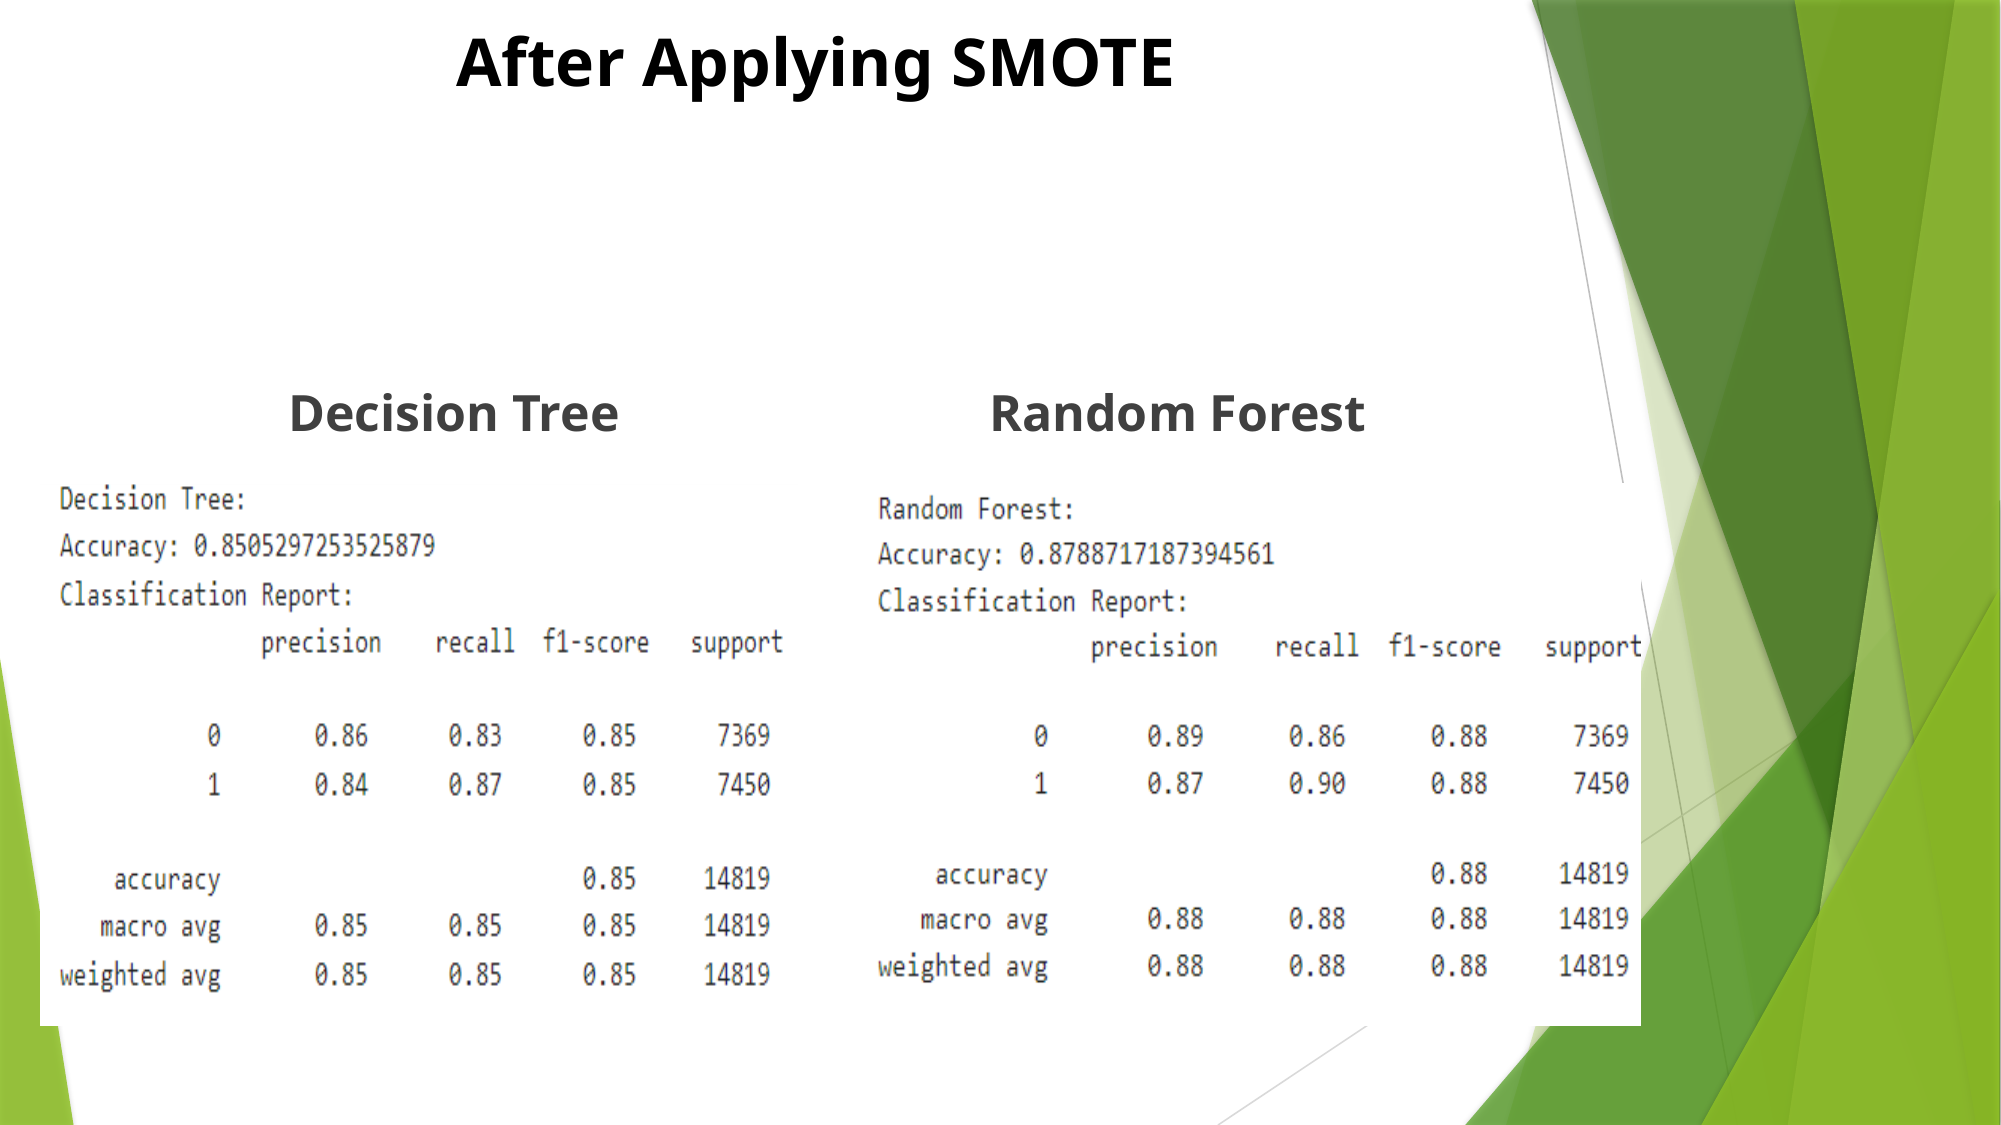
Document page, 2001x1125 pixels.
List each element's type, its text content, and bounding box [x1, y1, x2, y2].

list Random Forest [834, 354, 1522, 449]
list Decision Tree [110, 354, 798, 449]
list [39, 482, 798, 1026]
title After Applying SMOTE [111, 12, 1522, 108]
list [867, 482, 1641, 1026]
